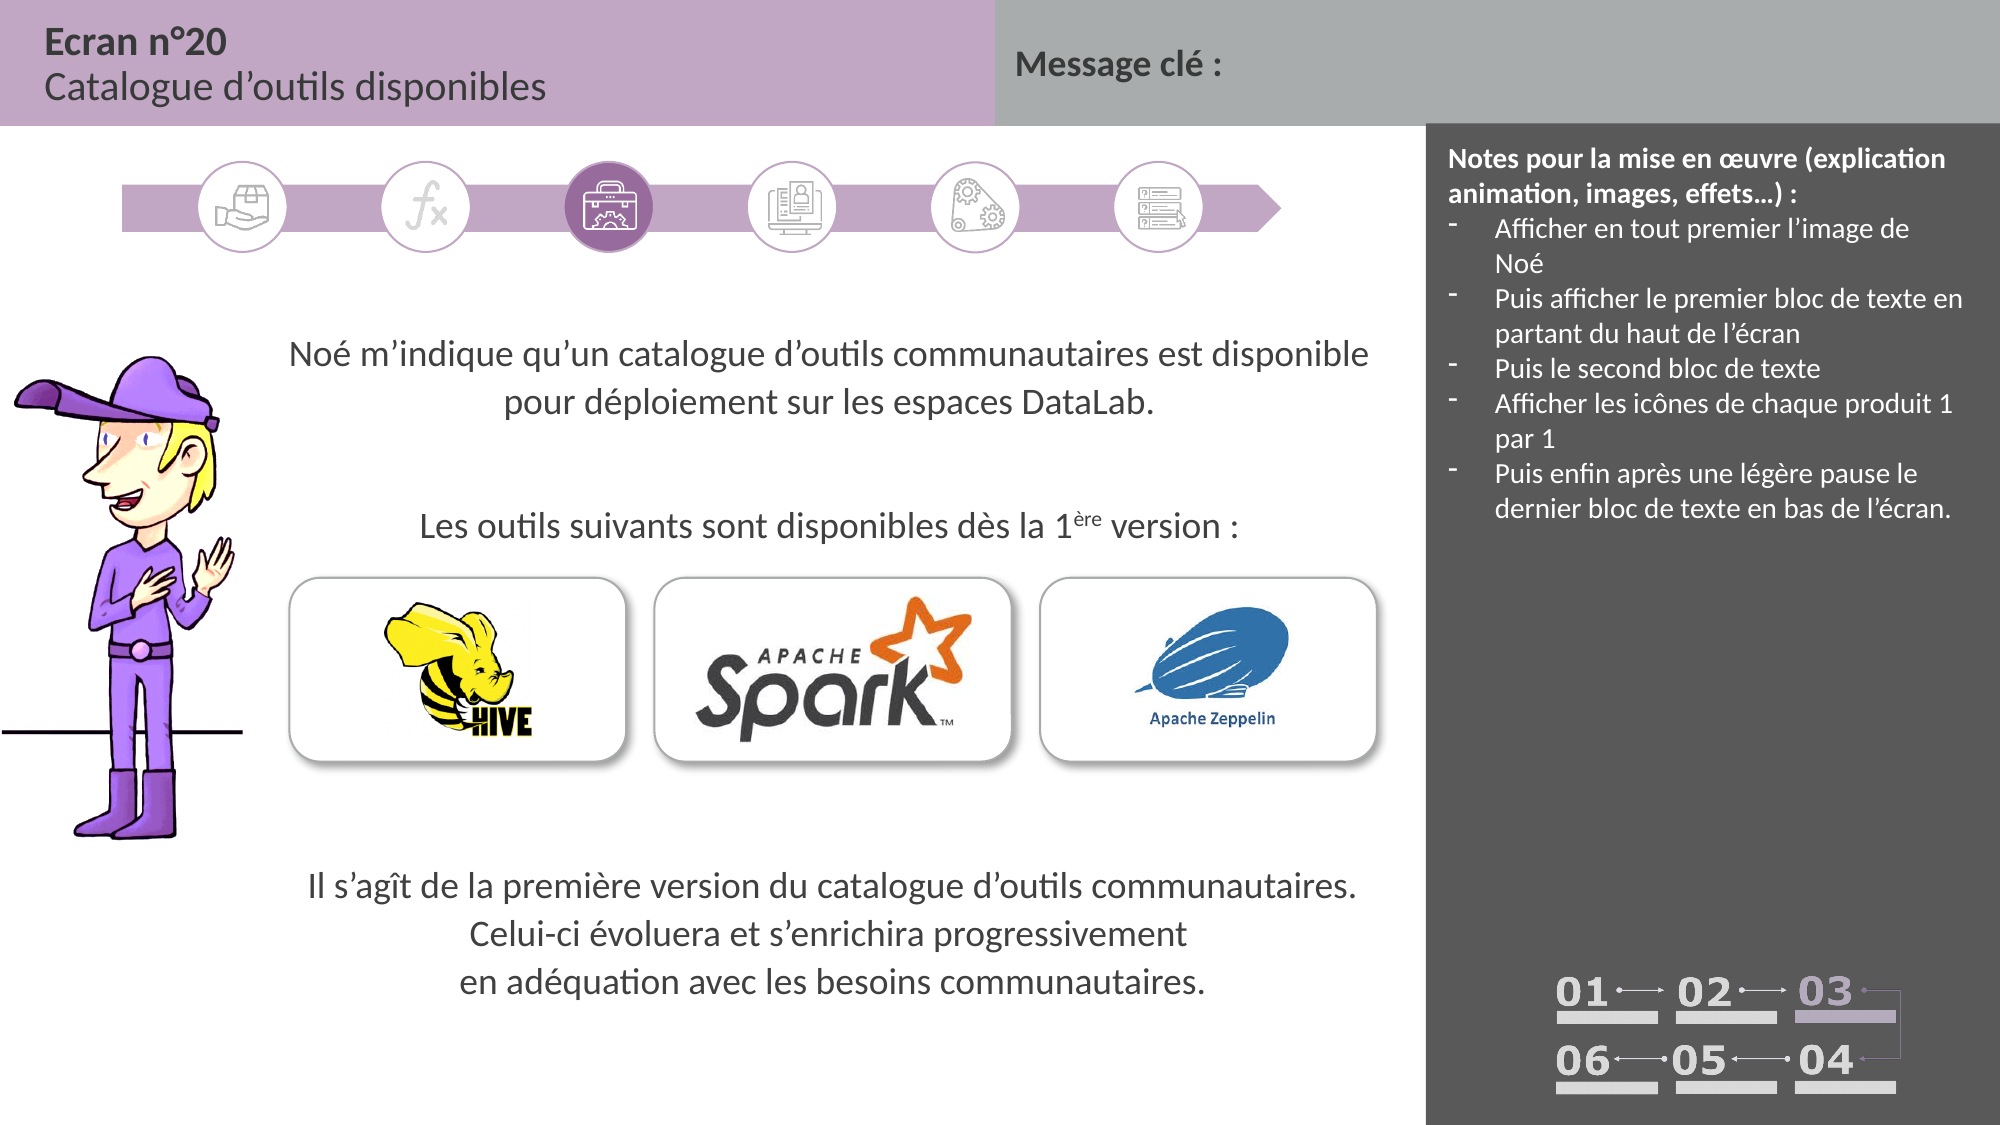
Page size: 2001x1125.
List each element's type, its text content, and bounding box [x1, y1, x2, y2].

picture [583, 178, 637, 233]
picture [951, 178, 1005, 233]
text_box Les outils suivants sont disponibles dès la 1ère version : [404, 490, 1255, 553]
picture [768, 181, 822, 235]
text_box Notes pour la mise en œuvre (explication animation, images, effets…) : Afficher en tout premier l’image de Noé Puis afficher le premier bloc de texte en partant du haut de l’écran Puis le second bloc de texte Afficher les icônes de chaque produit 1 par 1 Puis enfin après une légère pause le dernier bloc de texte en bas de l’écran. [1433, 131, 1980, 532]
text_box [289, 577, 627, 762]
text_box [1040, 577, 1377, 762]
text_box Il s’agît de la première version du catalogue d’outils communautaires. Celui-ci évoluera et s’enrichira progressivement en adéquation avec les besoins communautaires. [268, 850, 1398, 1010]
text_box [654, 577, 1012, 762]
text_box [1425, 122, 2000, 1125]
list Message clé : [999, 10, 2000, 119]
text_box [1442, 532, 1980, 1091]
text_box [122, 161, 1282, 253]
title Ecran n°20 Catalogue d’outils disponibles [29, 4, 967, 124]
picture [401, 180, 451, 230]
picture [1530, 953, 1901, 1107]
text_box Noé m’indique qu’un catalogue d’outils communautaires est disponible pour déploiement sur les espaces DataLab. [261, 318, 1398, 495]
picture [1, 324, 243, 850]
picture [215, 180, 269, 235]
